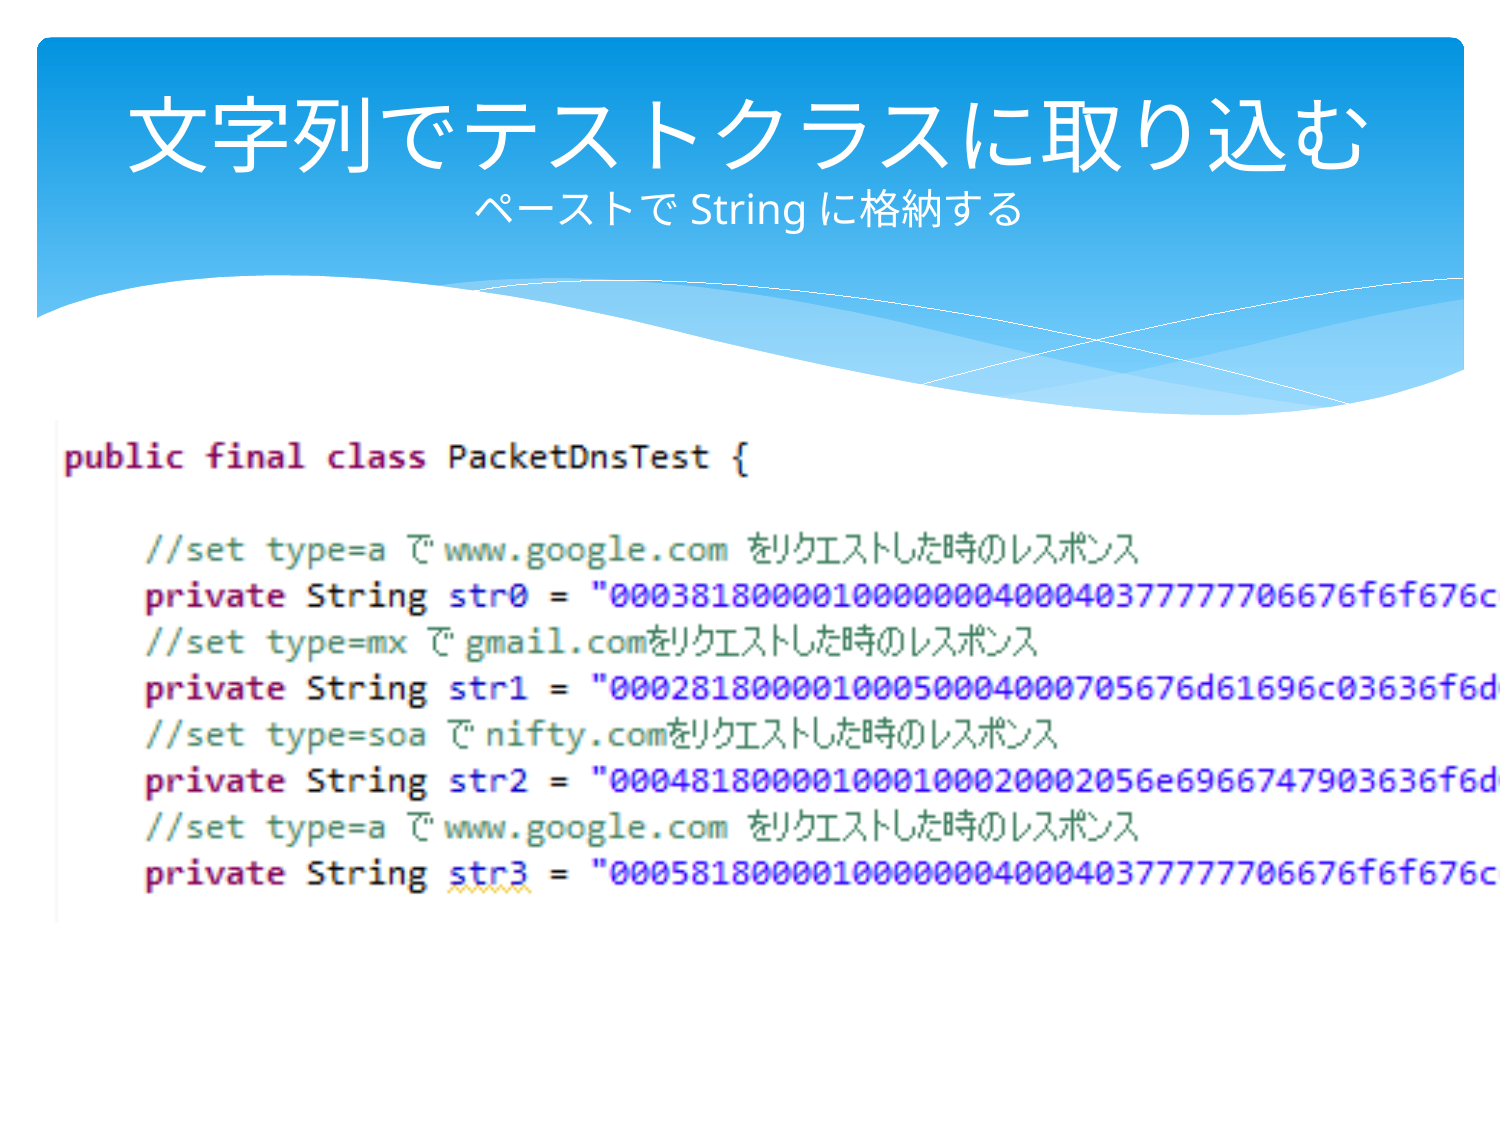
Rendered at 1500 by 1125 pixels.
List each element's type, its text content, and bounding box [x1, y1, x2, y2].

title 文字列でテストクラスに取り込む ペーストでStringに格納する [75, 55, 1425, 261]
picture [52, 420, 1500, 924]
